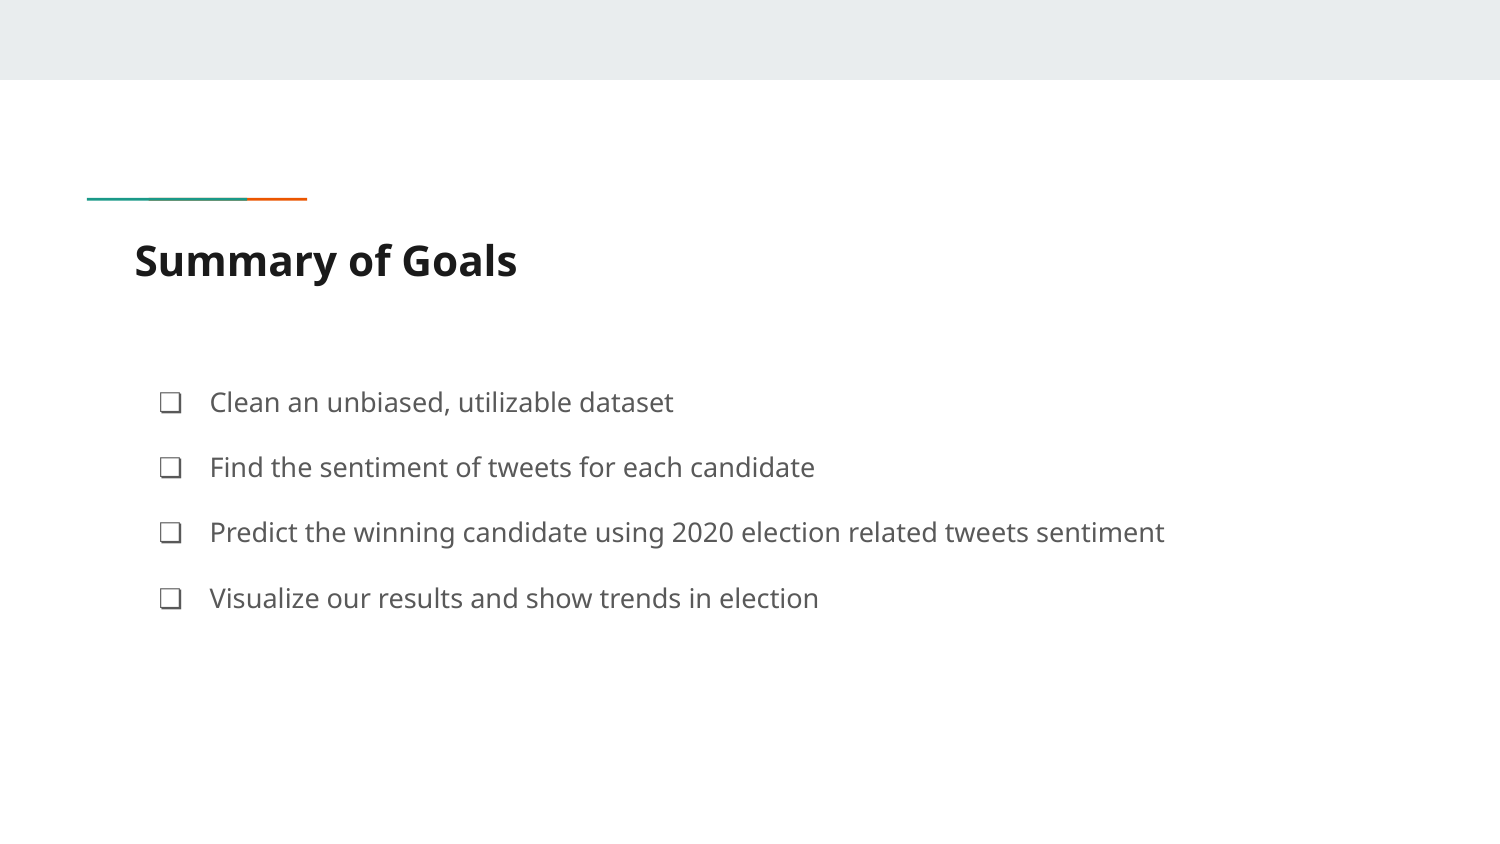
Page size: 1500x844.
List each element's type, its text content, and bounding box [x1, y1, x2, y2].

title Summary of Goals [119, 216, 1381, 305]
list Clean an unbiased, utilizable dataset Find the sentiment of tweets for each candidate Predict the winning candidate using 2020 election related tweets sentiment Visualize our results and show trends in election [119, 341, 1381, 712]
